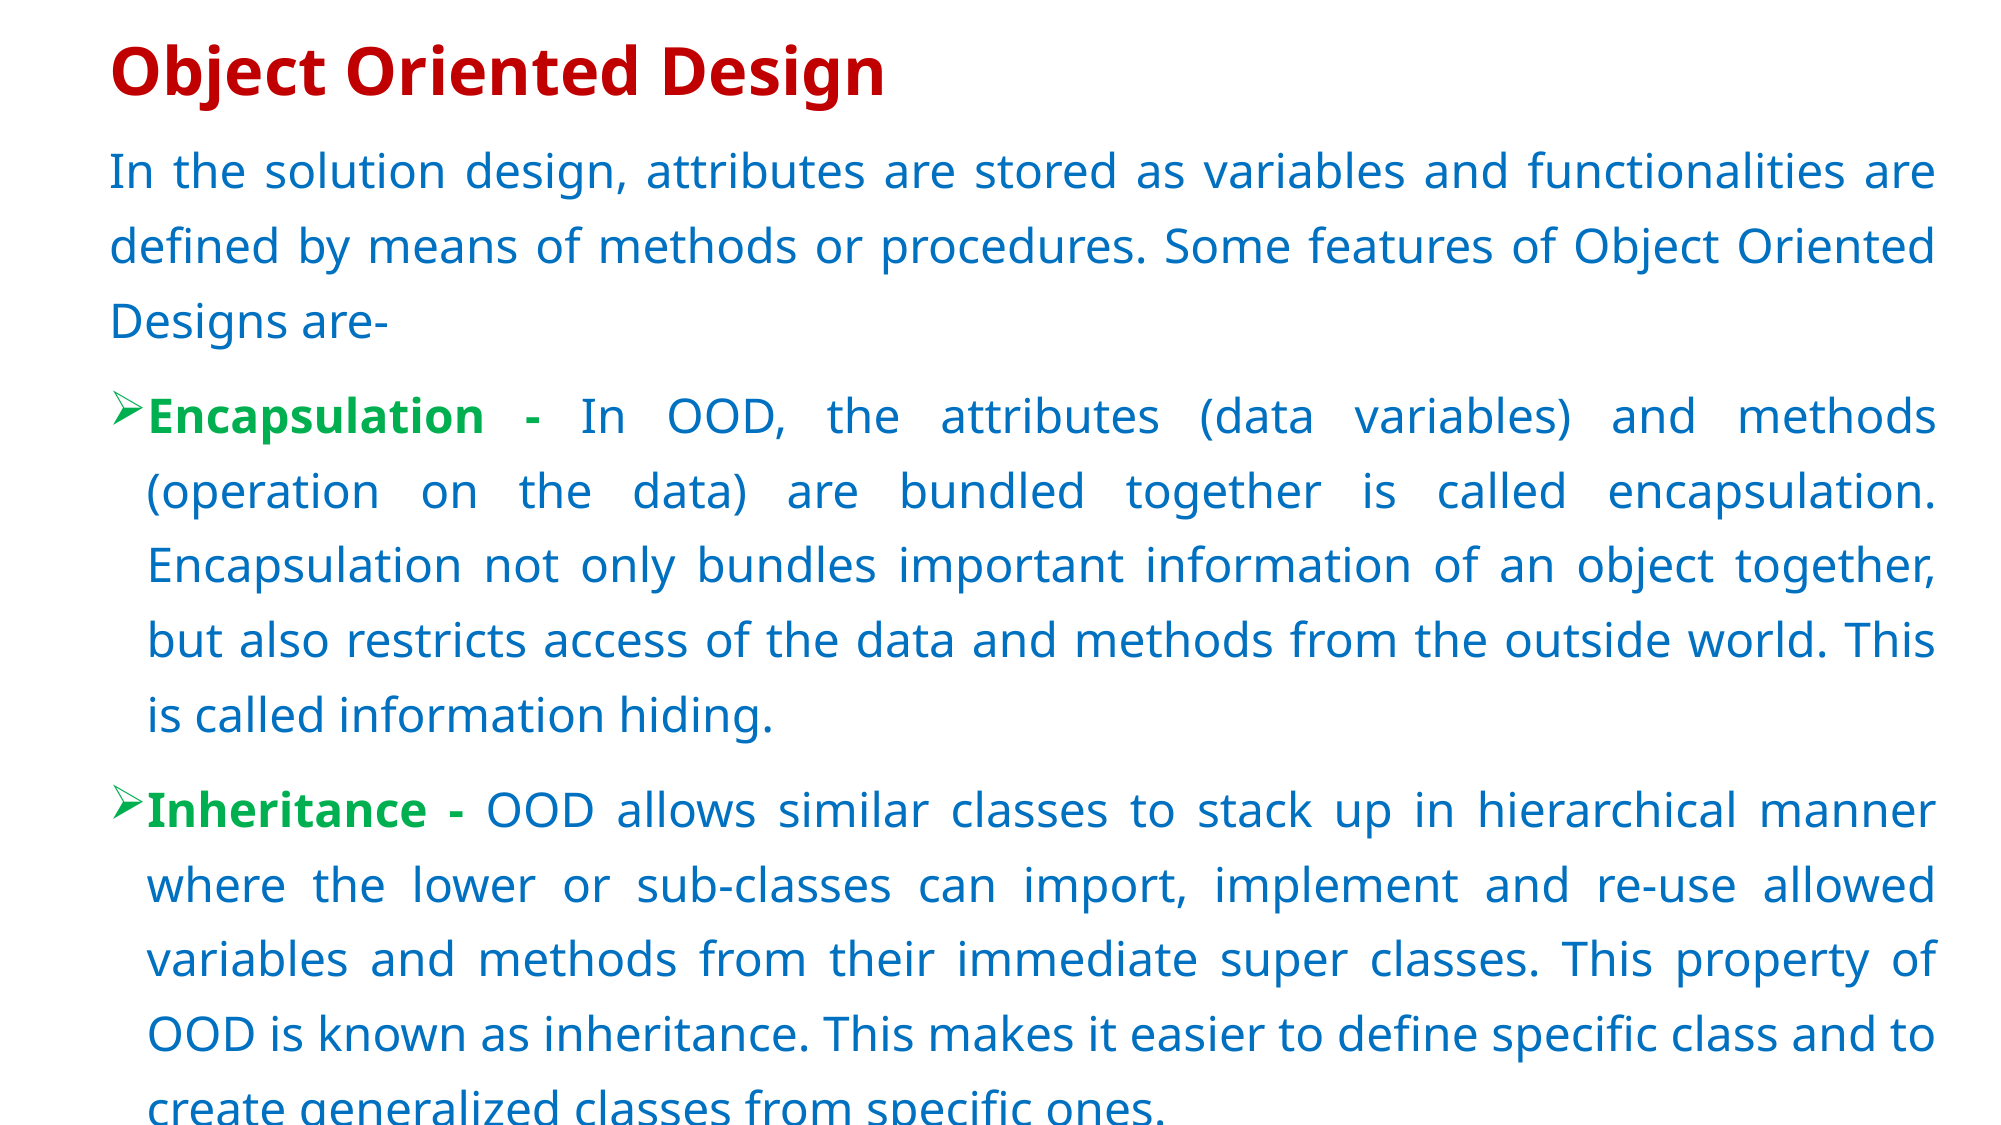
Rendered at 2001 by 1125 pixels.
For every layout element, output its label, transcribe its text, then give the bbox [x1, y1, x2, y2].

list In the solution design, attributes are stored as variables and functionalities are defined by means of methods or procedures. Some features of Object Oriented Designs are- Encapsulation - In OOD, the attributes (data variables) and methods (operation on the data) are bundled together is called encapsulation. Encapsulation not only bundles important information of an object together, but also restricts access of the data and methods from the outside world. This is called information hiding. Inheritance - OOD allows similar classes to stack up in hierarchical manner where the lower or sub-classes can import, implement and re-use allowed variables and methods from their immediate super classes. This property of OOD is known as inheritance. This makes it easier to define specific class and to create generalized classes from specific ones. [94, 116, 1955, 1092]
title Object Oriented Design [94, 31, 1820, 116]
